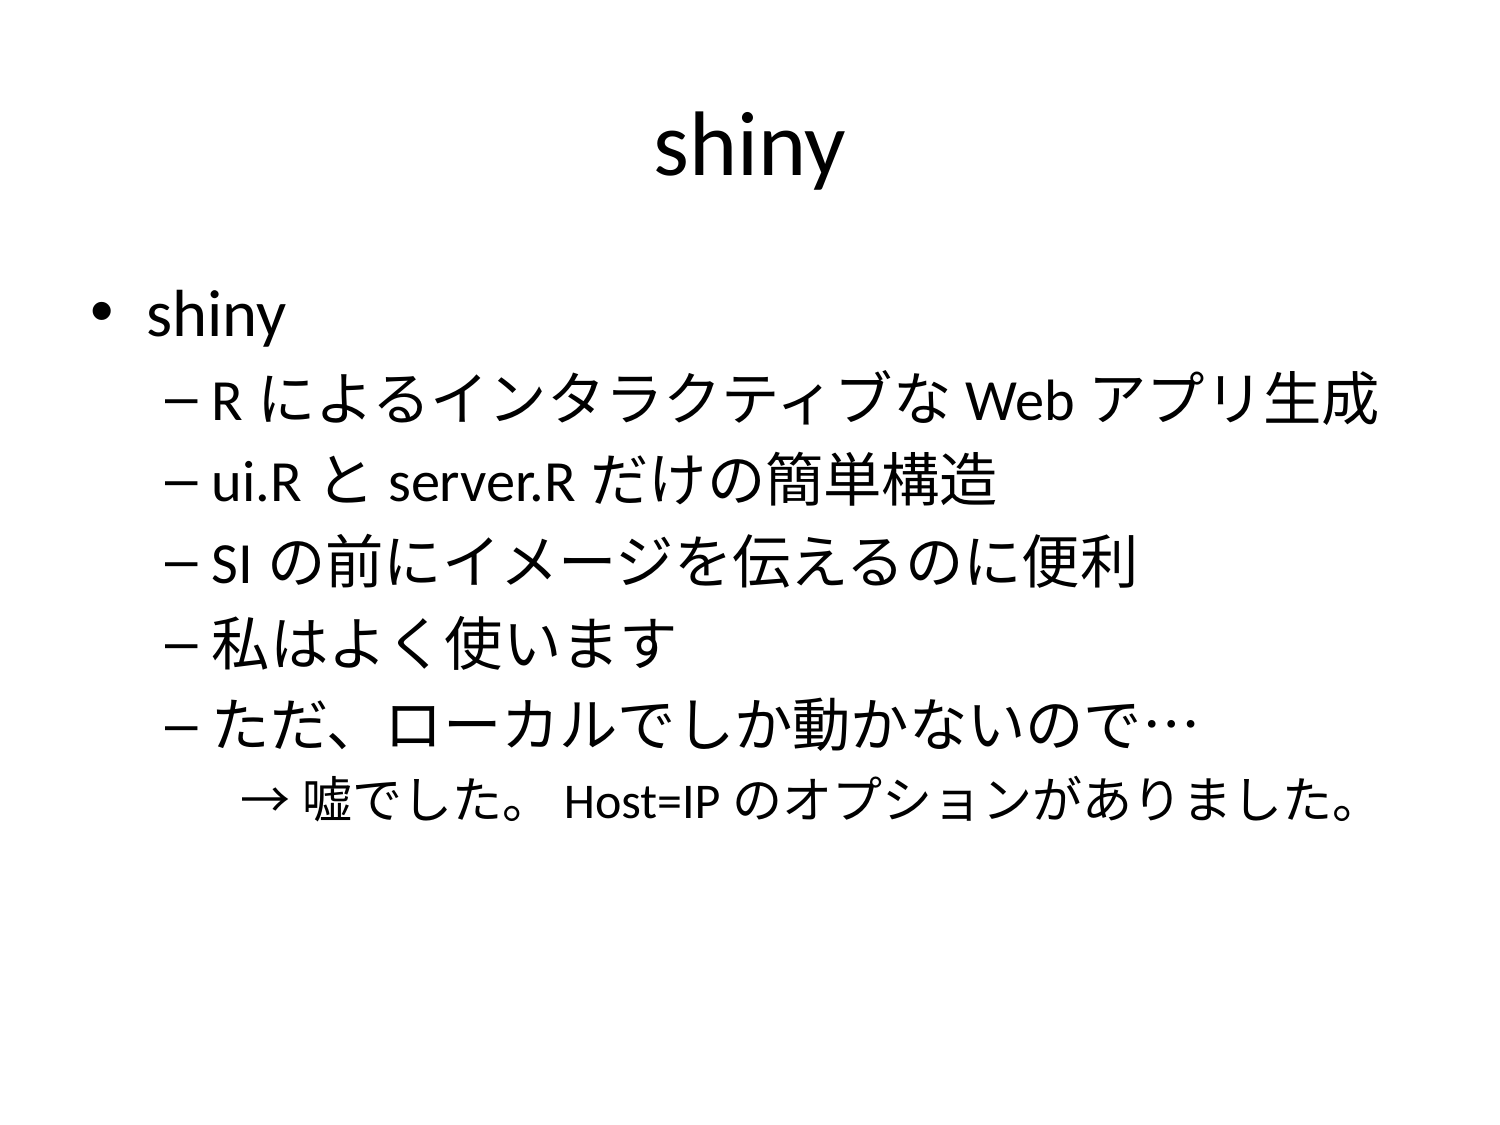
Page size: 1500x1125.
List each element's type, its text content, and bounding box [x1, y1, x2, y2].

title shiny [75, 45, 1425, 233]
list shiny RによるインタラクティブなWebアプリ生成 ui.Rとserver.Rだけの簡単構造 SIの前にイメージを伝えるのに便利 私はよく使います ただ、ローカルでしか動かないので… →嘘でした。Host=IPのオプションがありました。 [75, 262, 1425, 1005]
